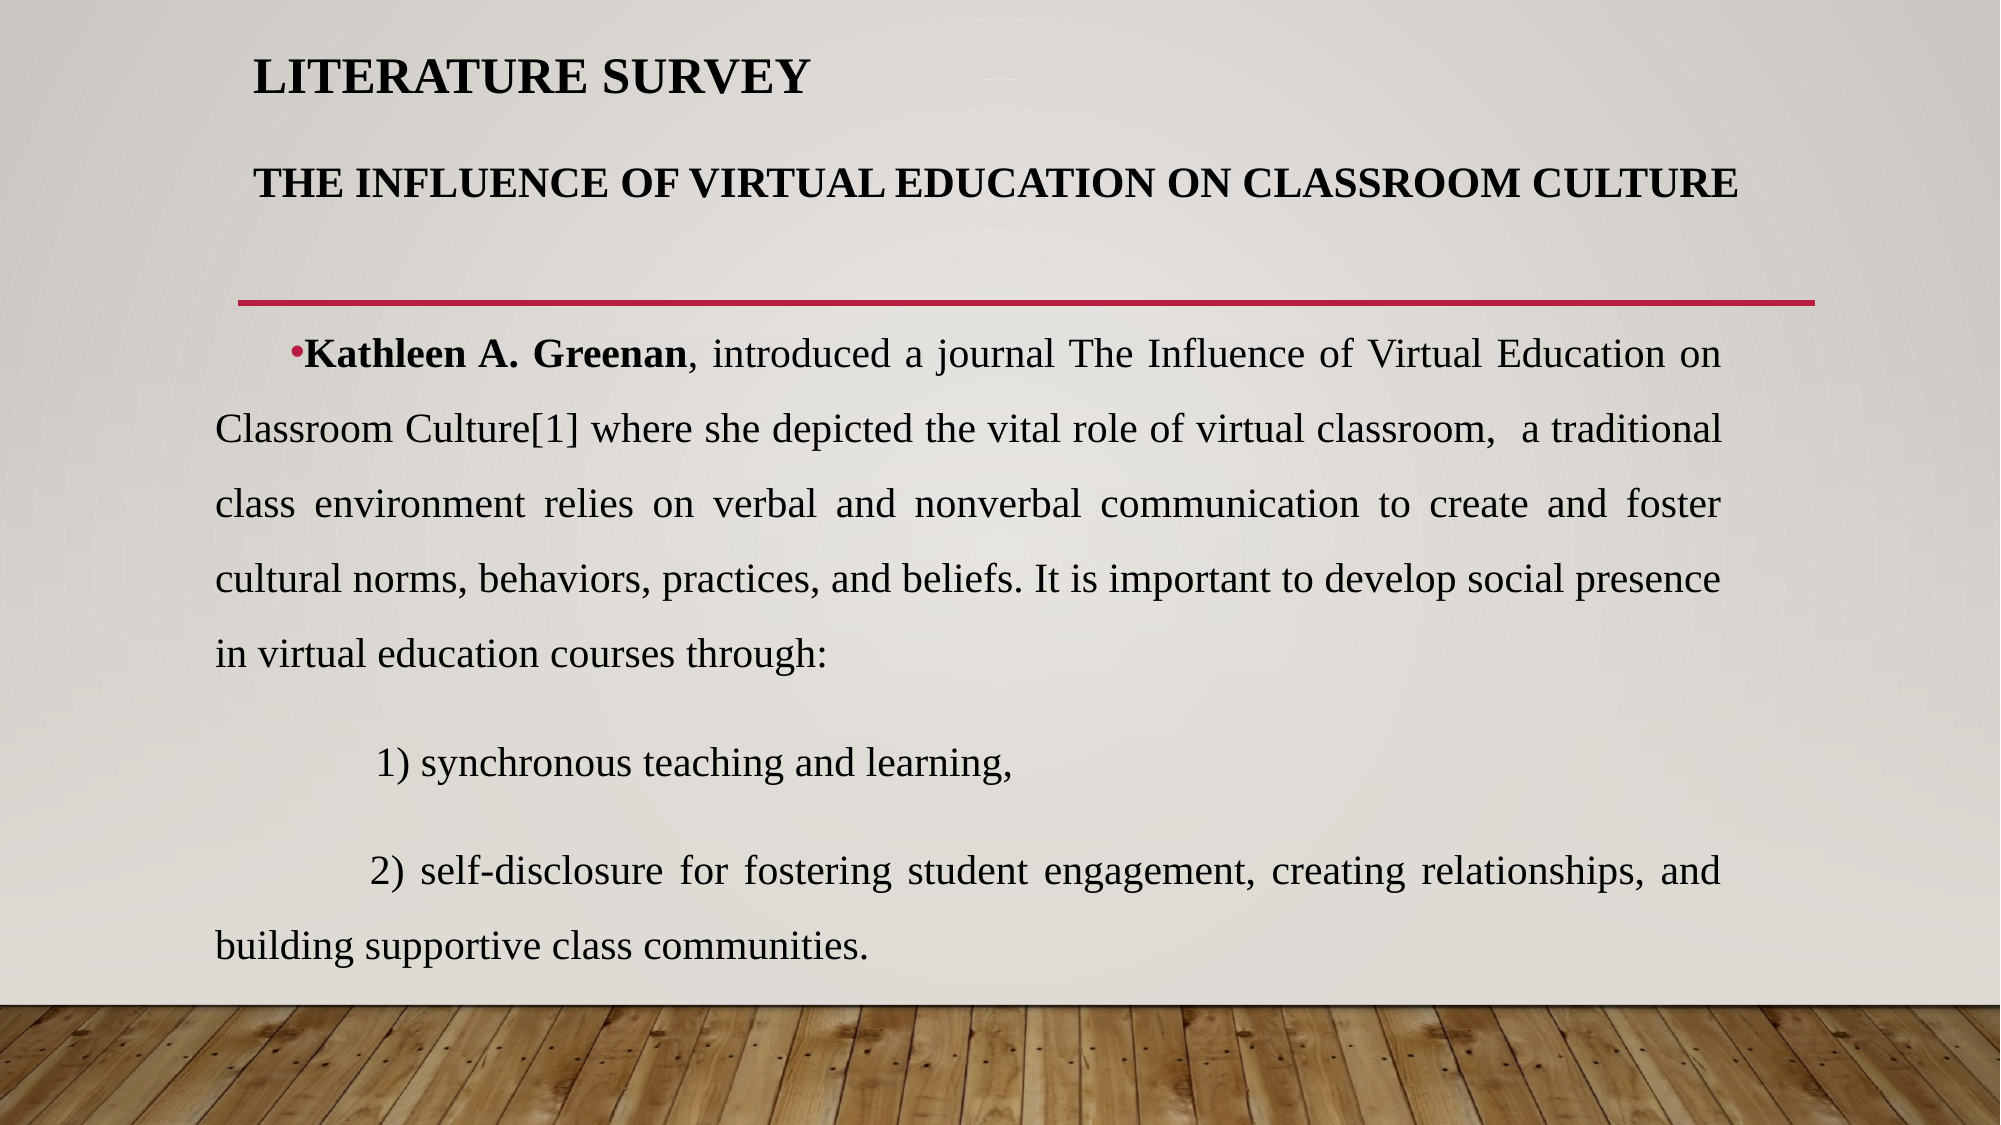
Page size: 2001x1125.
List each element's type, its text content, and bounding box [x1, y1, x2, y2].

title LITERATURE SURVEY The Influence of Virtual Education on Classroom Culture [238, 41, 1814, 305]
list Kathleen A. Greenan, introduced a journal The Influence of Virtual Education on Classroom Culture[1] where she depicted the vital role of virtual classroom, a traditional class environment relies on verbal and nonverbal communication to create and foster cultural norms, behaviors, practices, and beliefs. It is important to develop social presence in virtual education courses through: 1) synchronous teaching and learning, 2) self-disclosure for fostering student engagement, creating relationships, and building supportive class communities. [162, 293, 1738, 1026]
picture [0, 1005, 2000, 1125]
